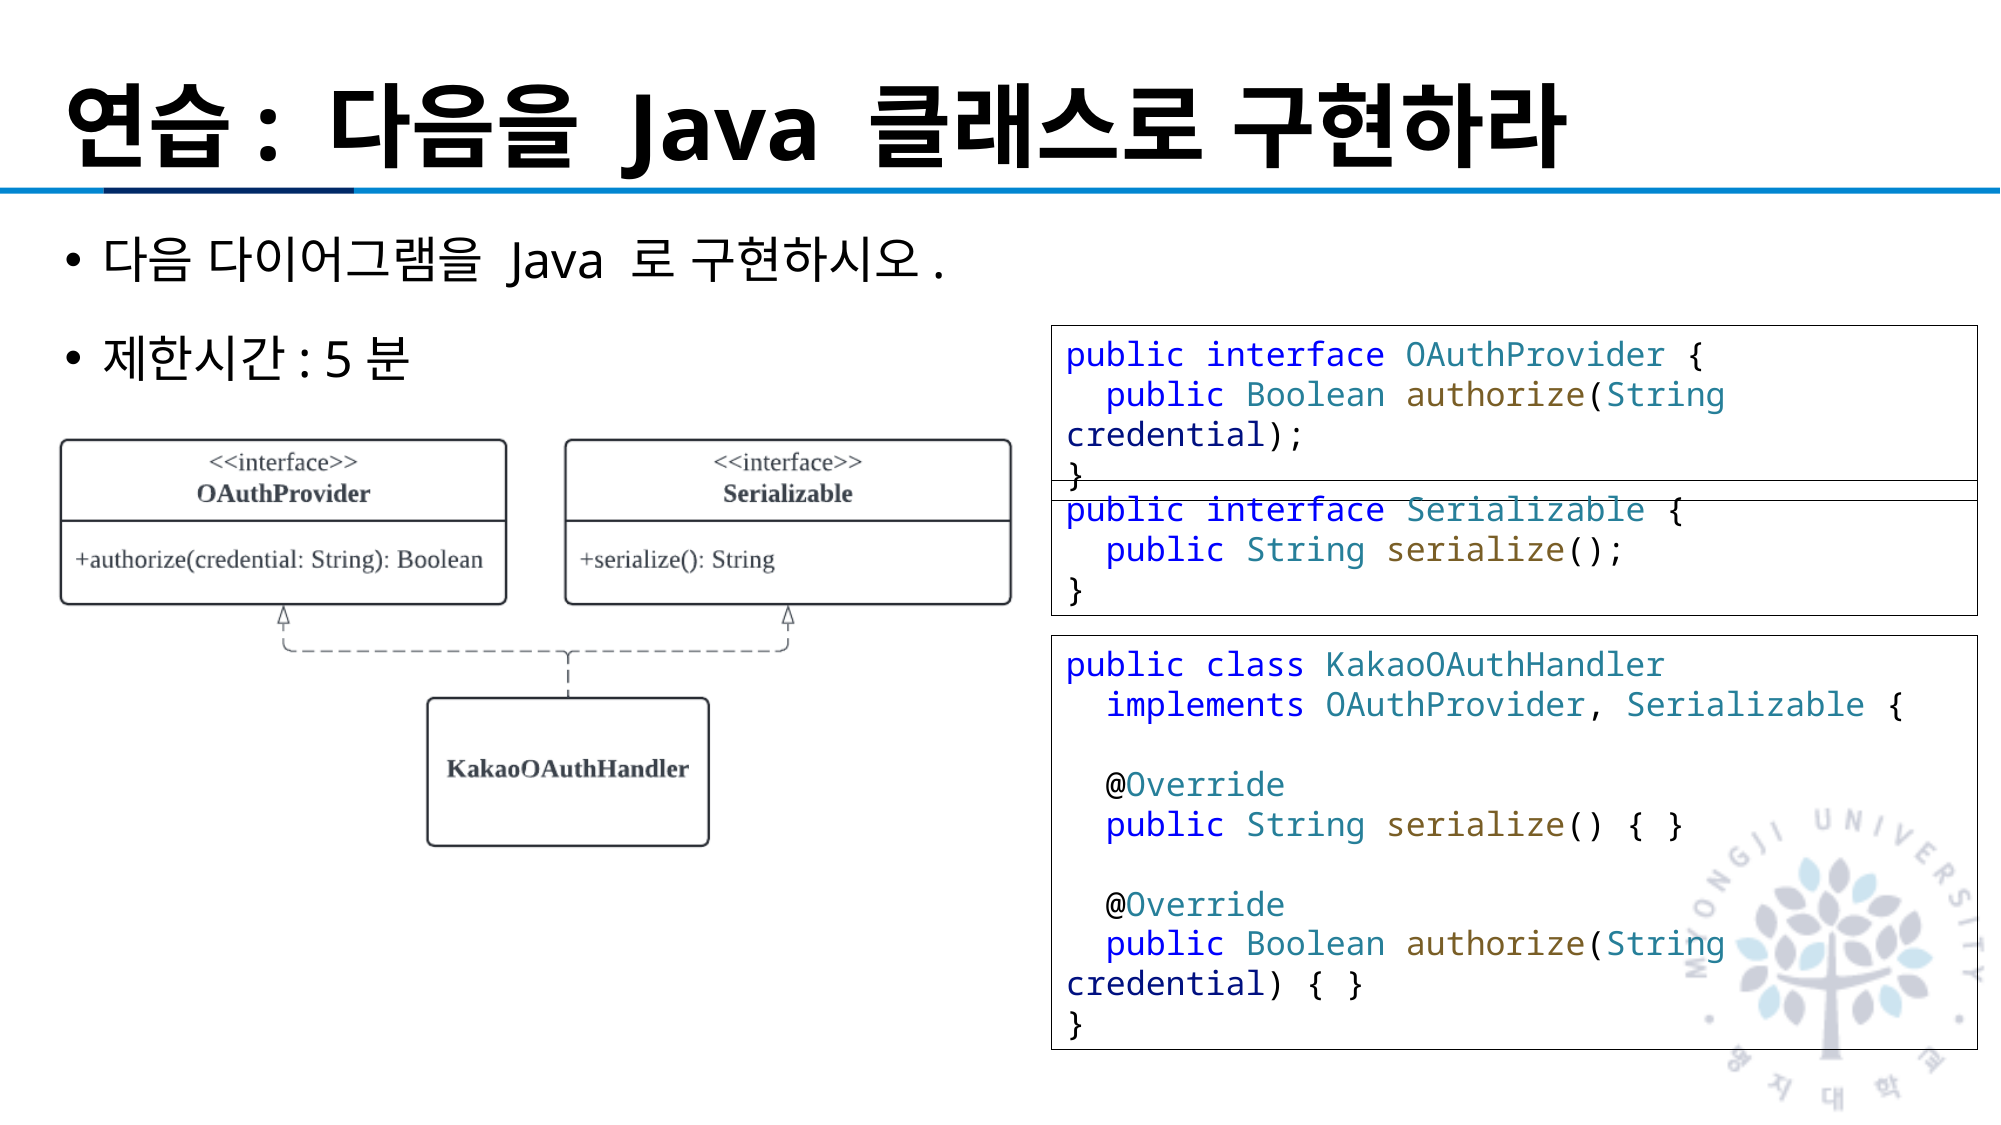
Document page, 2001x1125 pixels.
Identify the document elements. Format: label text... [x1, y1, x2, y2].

title 연습: 다음을 Java 클래스로 구현하라 [49, 59, 1945, 188]
text_box public interface OAuthProvider { public Boolean authorize(String credential); } [1051, 325, 1978, 480]
text_box public class KakaoOAuthHandler implements OAuthProvider, Serializable { @Override public String serialize() { } @Override public Boolean authorize(String credential) { } } [1051, 635, 1978, 1050]
text_box public interface Serializable { public String serialize(); } [1051, 480, 1978, 616]
picture [49, 393, 1018, 895]
list 다음 다이어그램을 Java 로 구현하시오. 제한시간: 5분 [49, 203, 1945, 1088]
